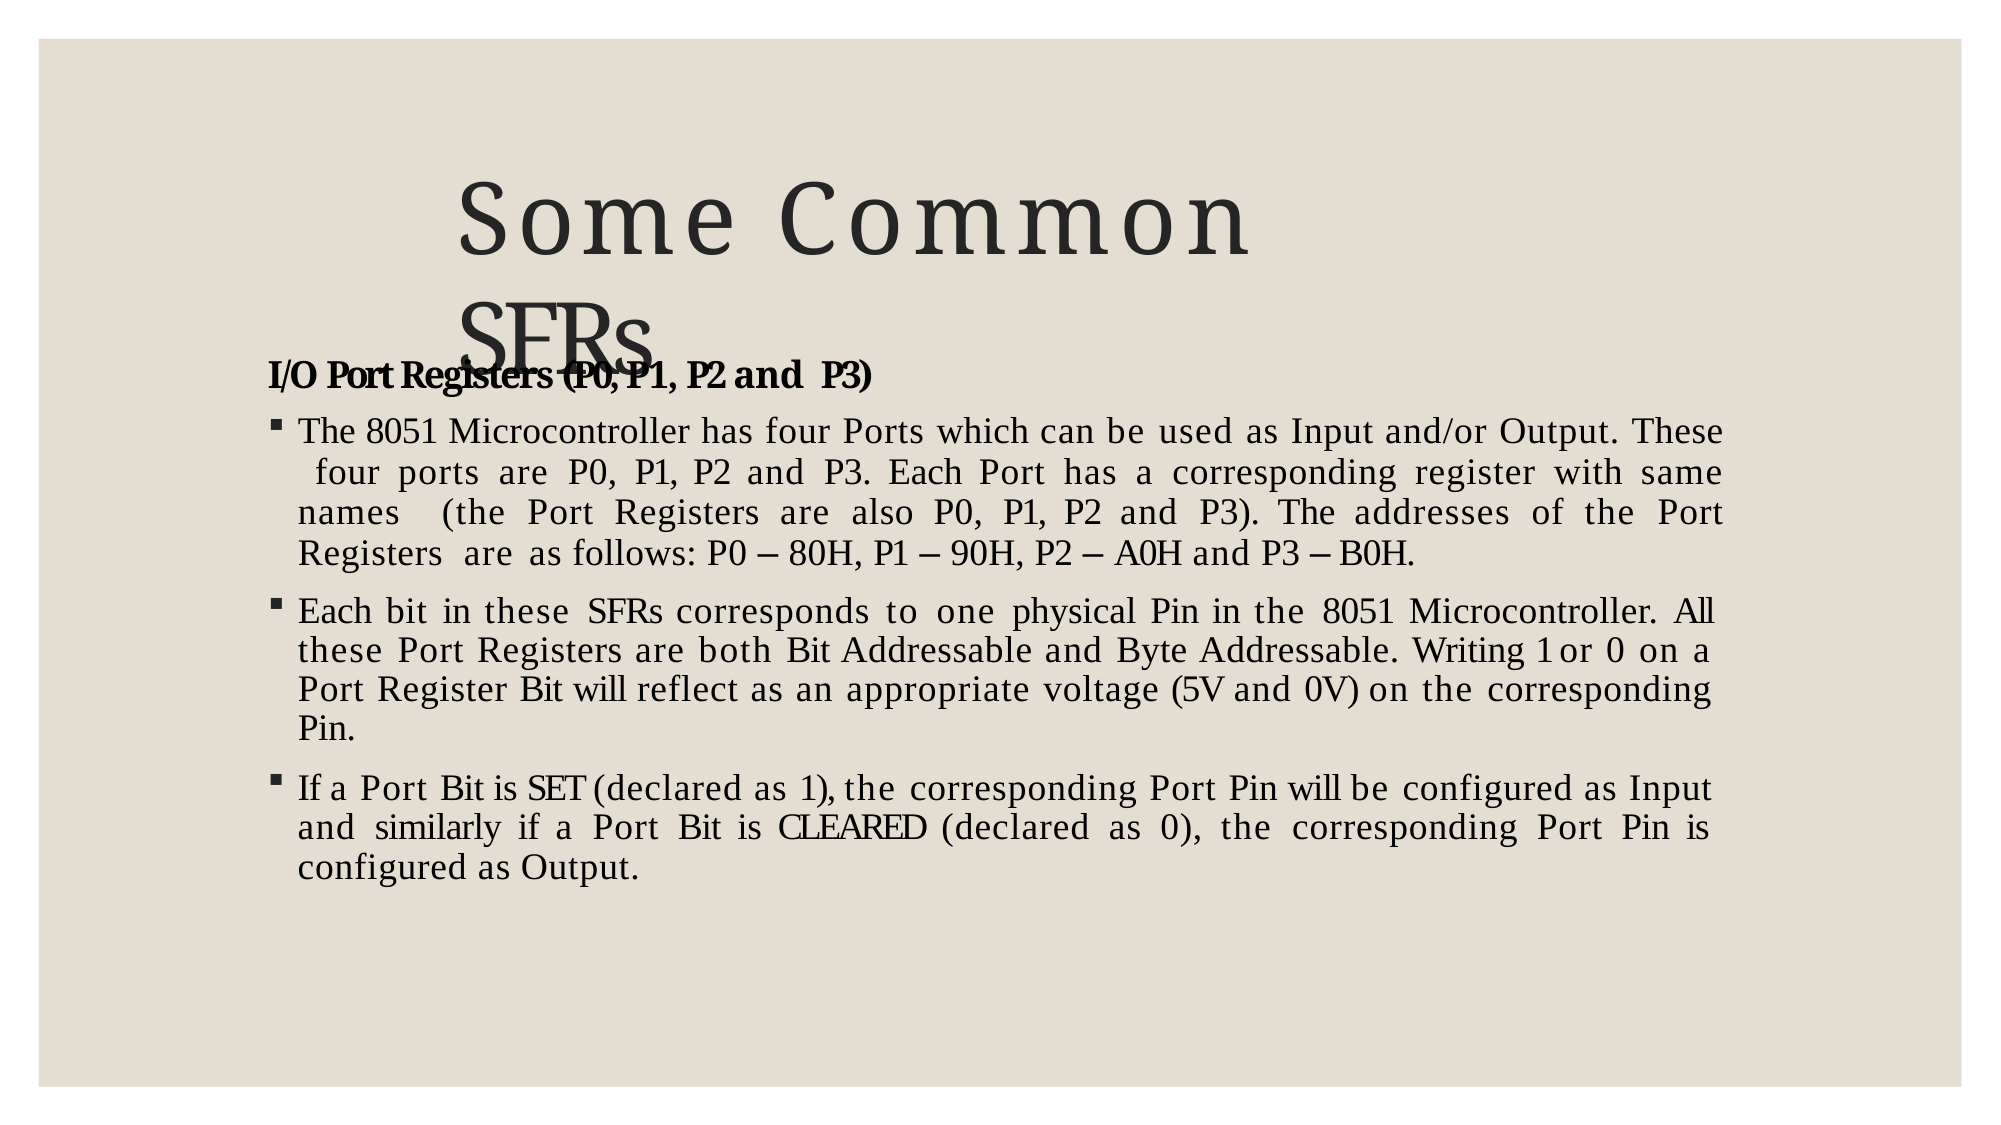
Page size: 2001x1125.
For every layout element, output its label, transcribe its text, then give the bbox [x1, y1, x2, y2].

title Some Common SFRs [454, 152, 1445, 337]
text_box I/O Port Registers (P0, P1, P2 and P3) The 8051 Microcontroller has four Ports which can be used as Input and/or Output. These four ports are P0, P1, P2 and P3. Each Port has a corresponding register with same names (the Port Registers are also P0, P1, P2 and P3). The addresses of the Port Registers are as follows: P0 – 80H, P1 – 90H, P2 – A0H and P3 – B0H. Each bit in these SFRs corresponds to one physical Pin in the 8051 Microcontroller. All these Port Registers are both Bit Addressable and Byte Addressable. Writing 1 or 0 on a Port Register Bit will reflect as an appropriate voltage (5V and 0V) on the corresponding Pin. If a Port Bit is SET (declared as 1), the corresponding Port Pin will be configured as Input and similarly if a Port Bit is CLEARED (declared as 0), the corresponding Port Pin is configured as Output. [265, 337, 1725, 887]
picture [38, 38, 1962, 1087]
